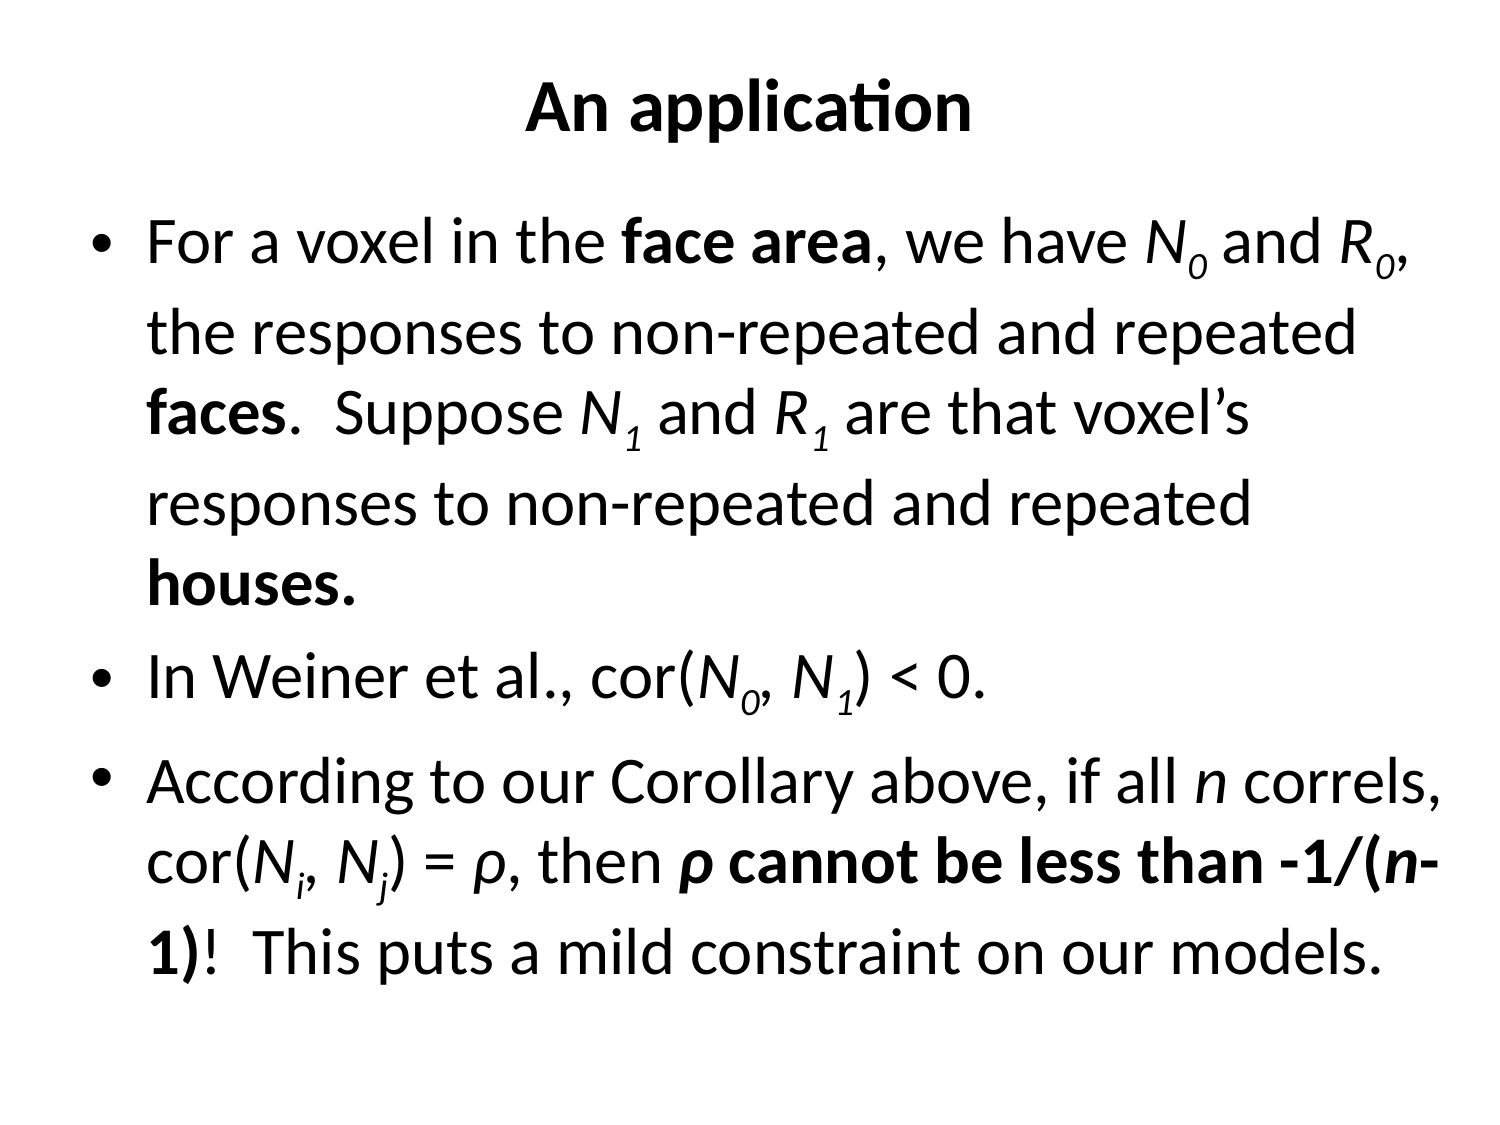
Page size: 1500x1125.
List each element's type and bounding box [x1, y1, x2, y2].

list [75, 189, 1462, 1052]
title [75, 45, 1425, 158]
